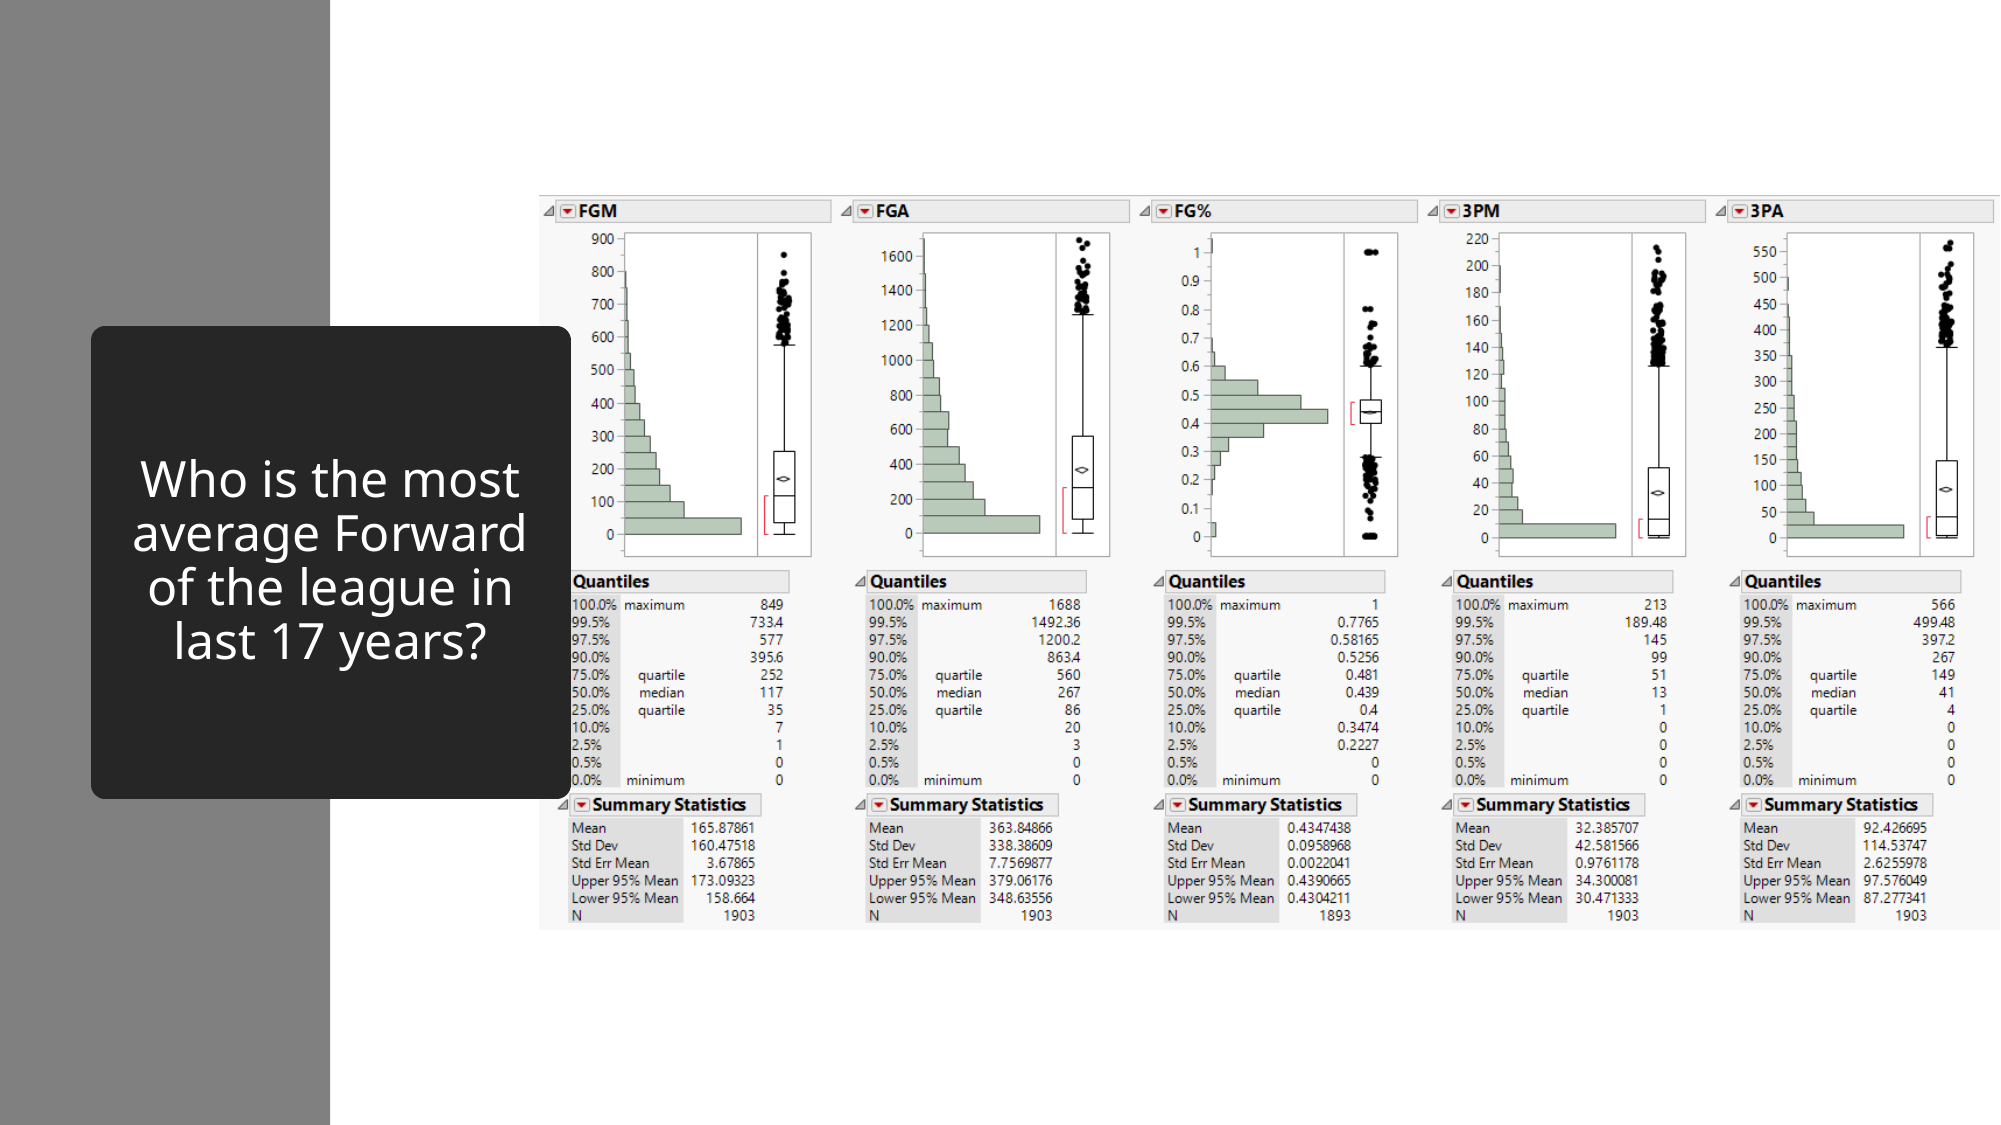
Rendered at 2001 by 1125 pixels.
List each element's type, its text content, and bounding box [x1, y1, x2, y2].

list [539, 195, 2000, 930]
text_box [0, 0, 331, 1125]
title Who is the most average Forward of the league in last 17 years? [105, 340, 539, 785]
